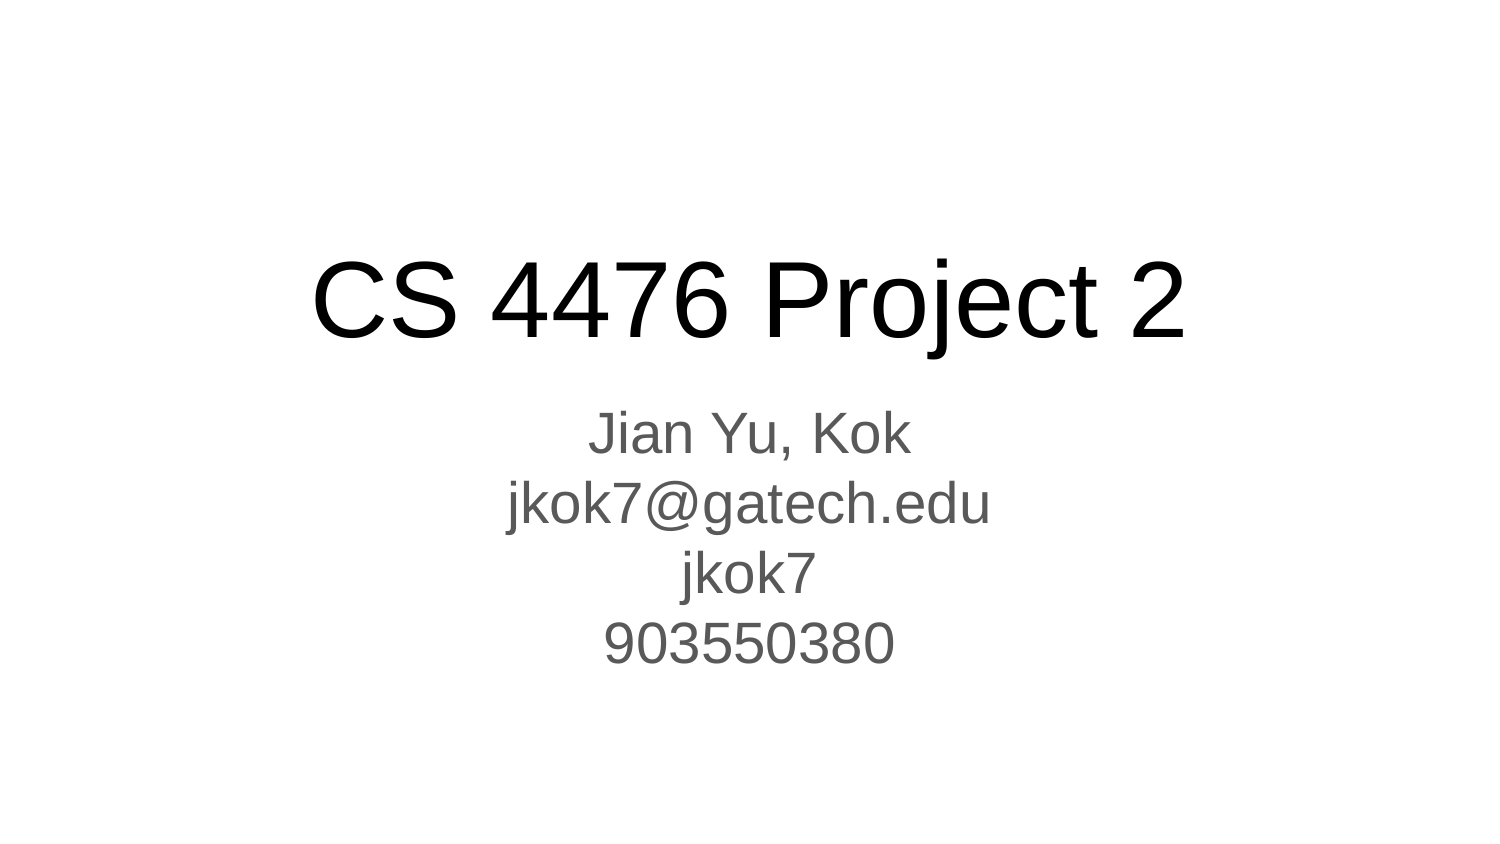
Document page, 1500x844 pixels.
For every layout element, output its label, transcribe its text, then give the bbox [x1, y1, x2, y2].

title CS 4476 Project 2 [51, 37, 1449, 375]
subtitle Jian Yu, Kok jkok7@gatech.edu jkok7 903550380 [51, 380, 1449, 676]
